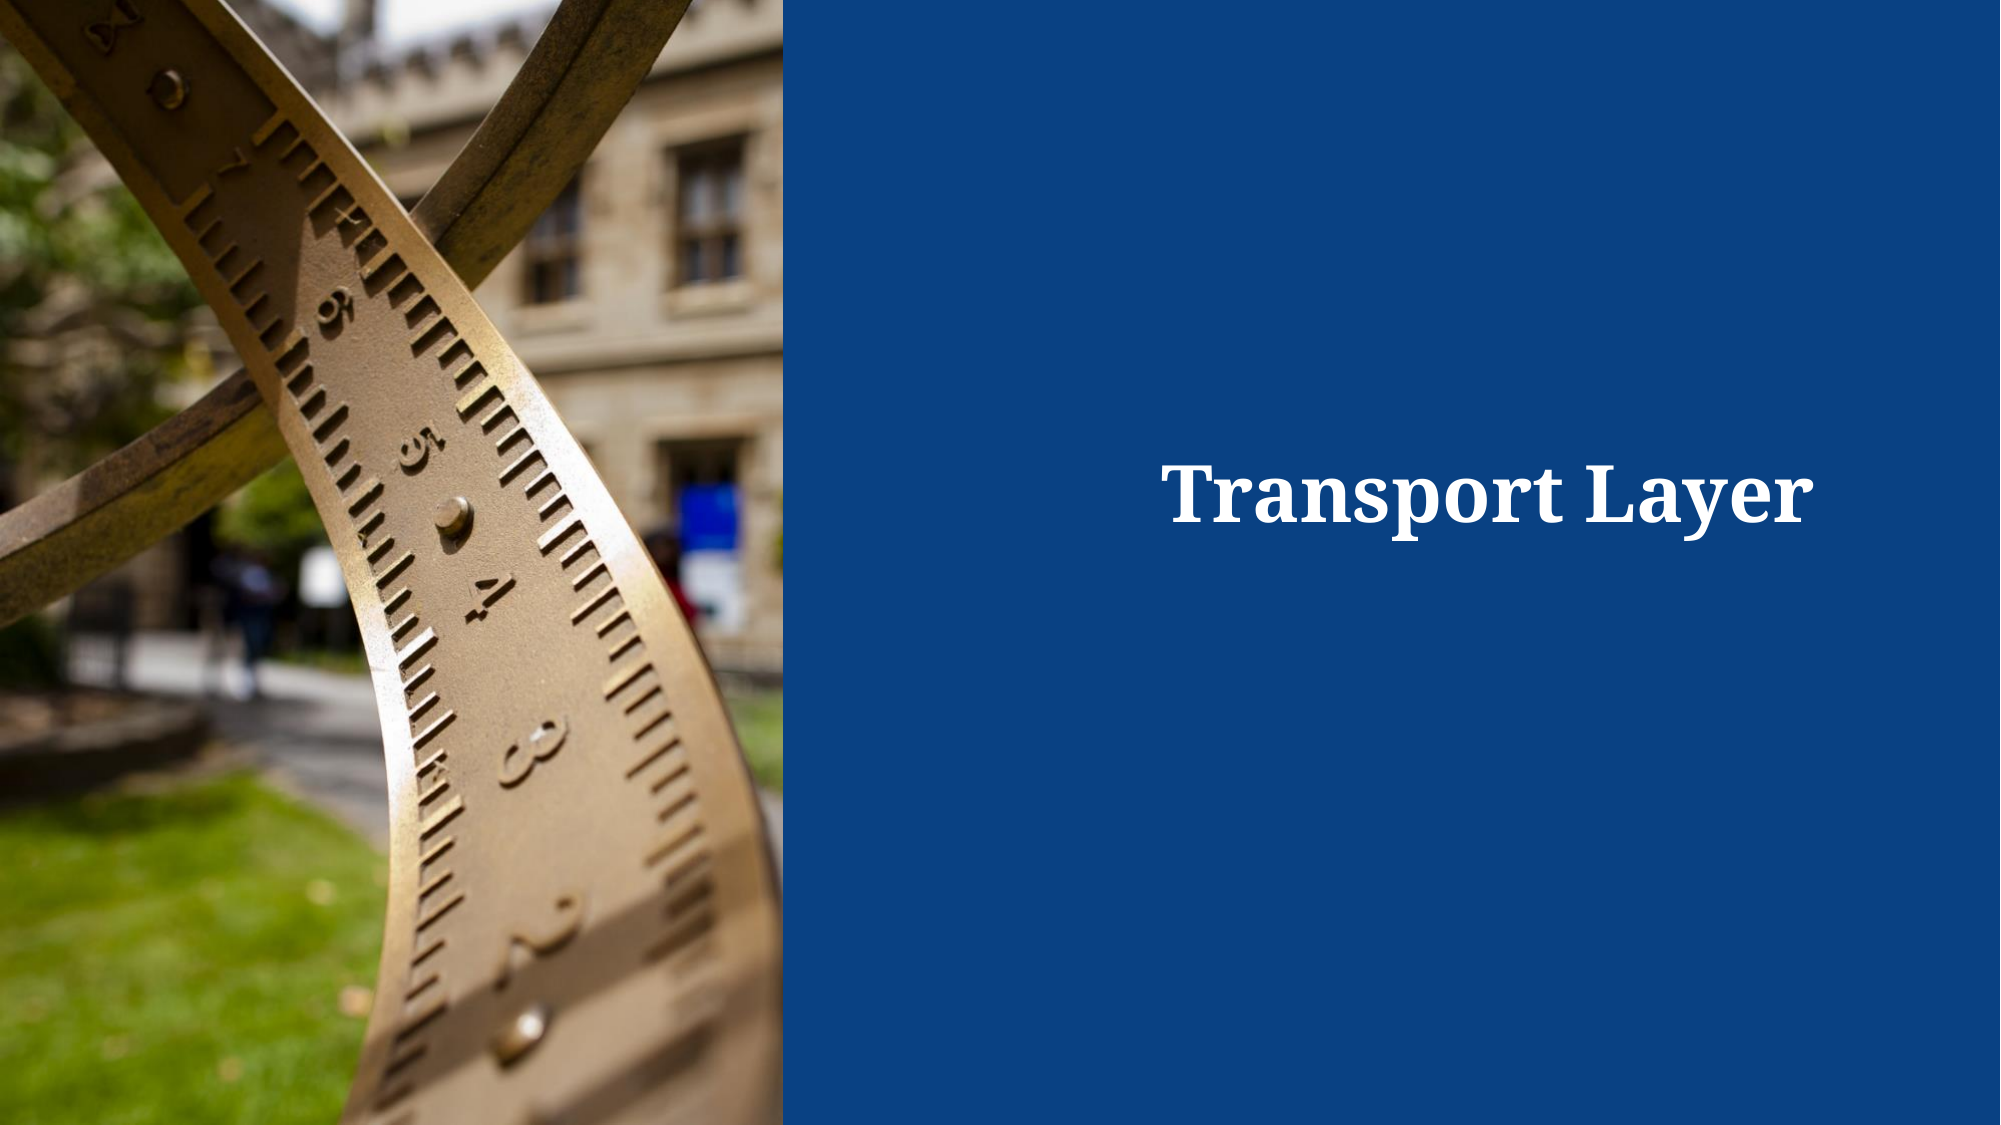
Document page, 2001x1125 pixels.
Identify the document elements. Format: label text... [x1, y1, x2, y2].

subtitle Transport Layer [1073, 0, 2000, 1125]
picture [0, 0, 1073, 1125]
